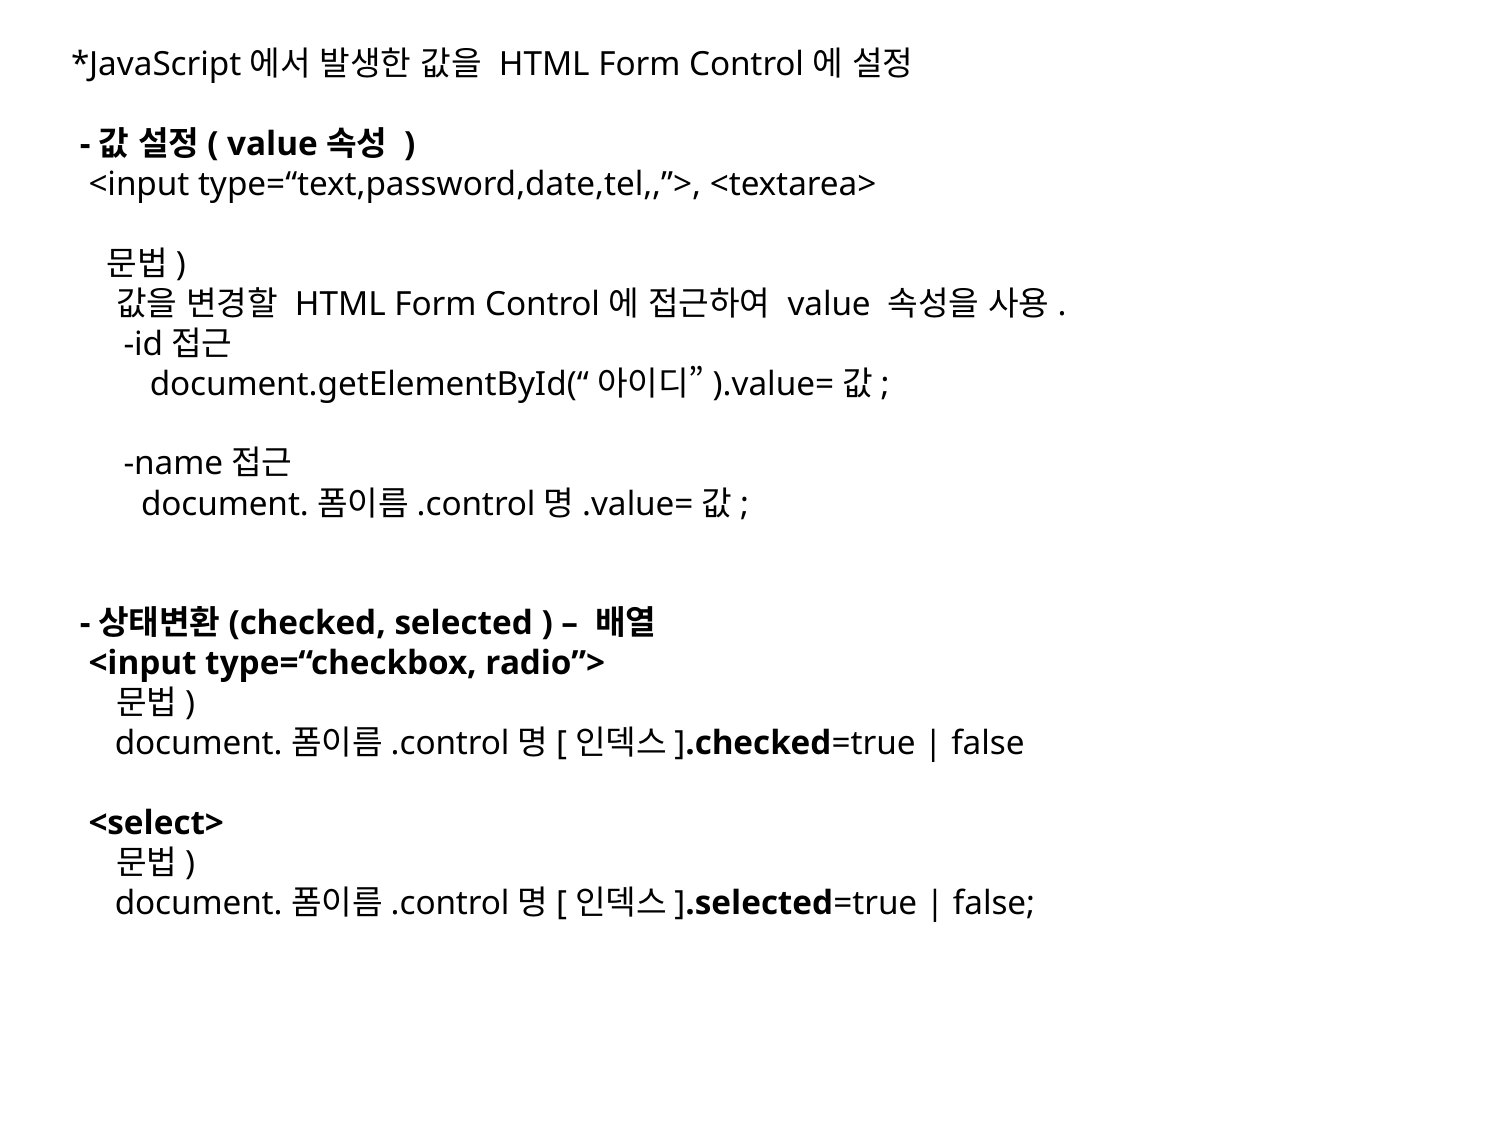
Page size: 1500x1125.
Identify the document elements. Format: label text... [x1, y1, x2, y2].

text_box *JavaScript에서 발생한 값을 HTML Form Control에 설정 -값 설정( value속성 ) <input type=“text,password,date,tel,,”>, <textarea> 문법) 값을 변경할 HTML Form Control에 접근하여 value 속성을 사용. -id접근 document.getElementById(“아이디”).value=값; -name접근 document.폼이름.control명.value=값; -상태변환(checked, selected ) – 배열 <input type=“checkbox, radio”> 문법) document.폼이름.control명[인덱스].checked=true | false <select> 문법) document.폼이름.control명[인덱스].selected=true | false; [56, 35, 1082, 929]
